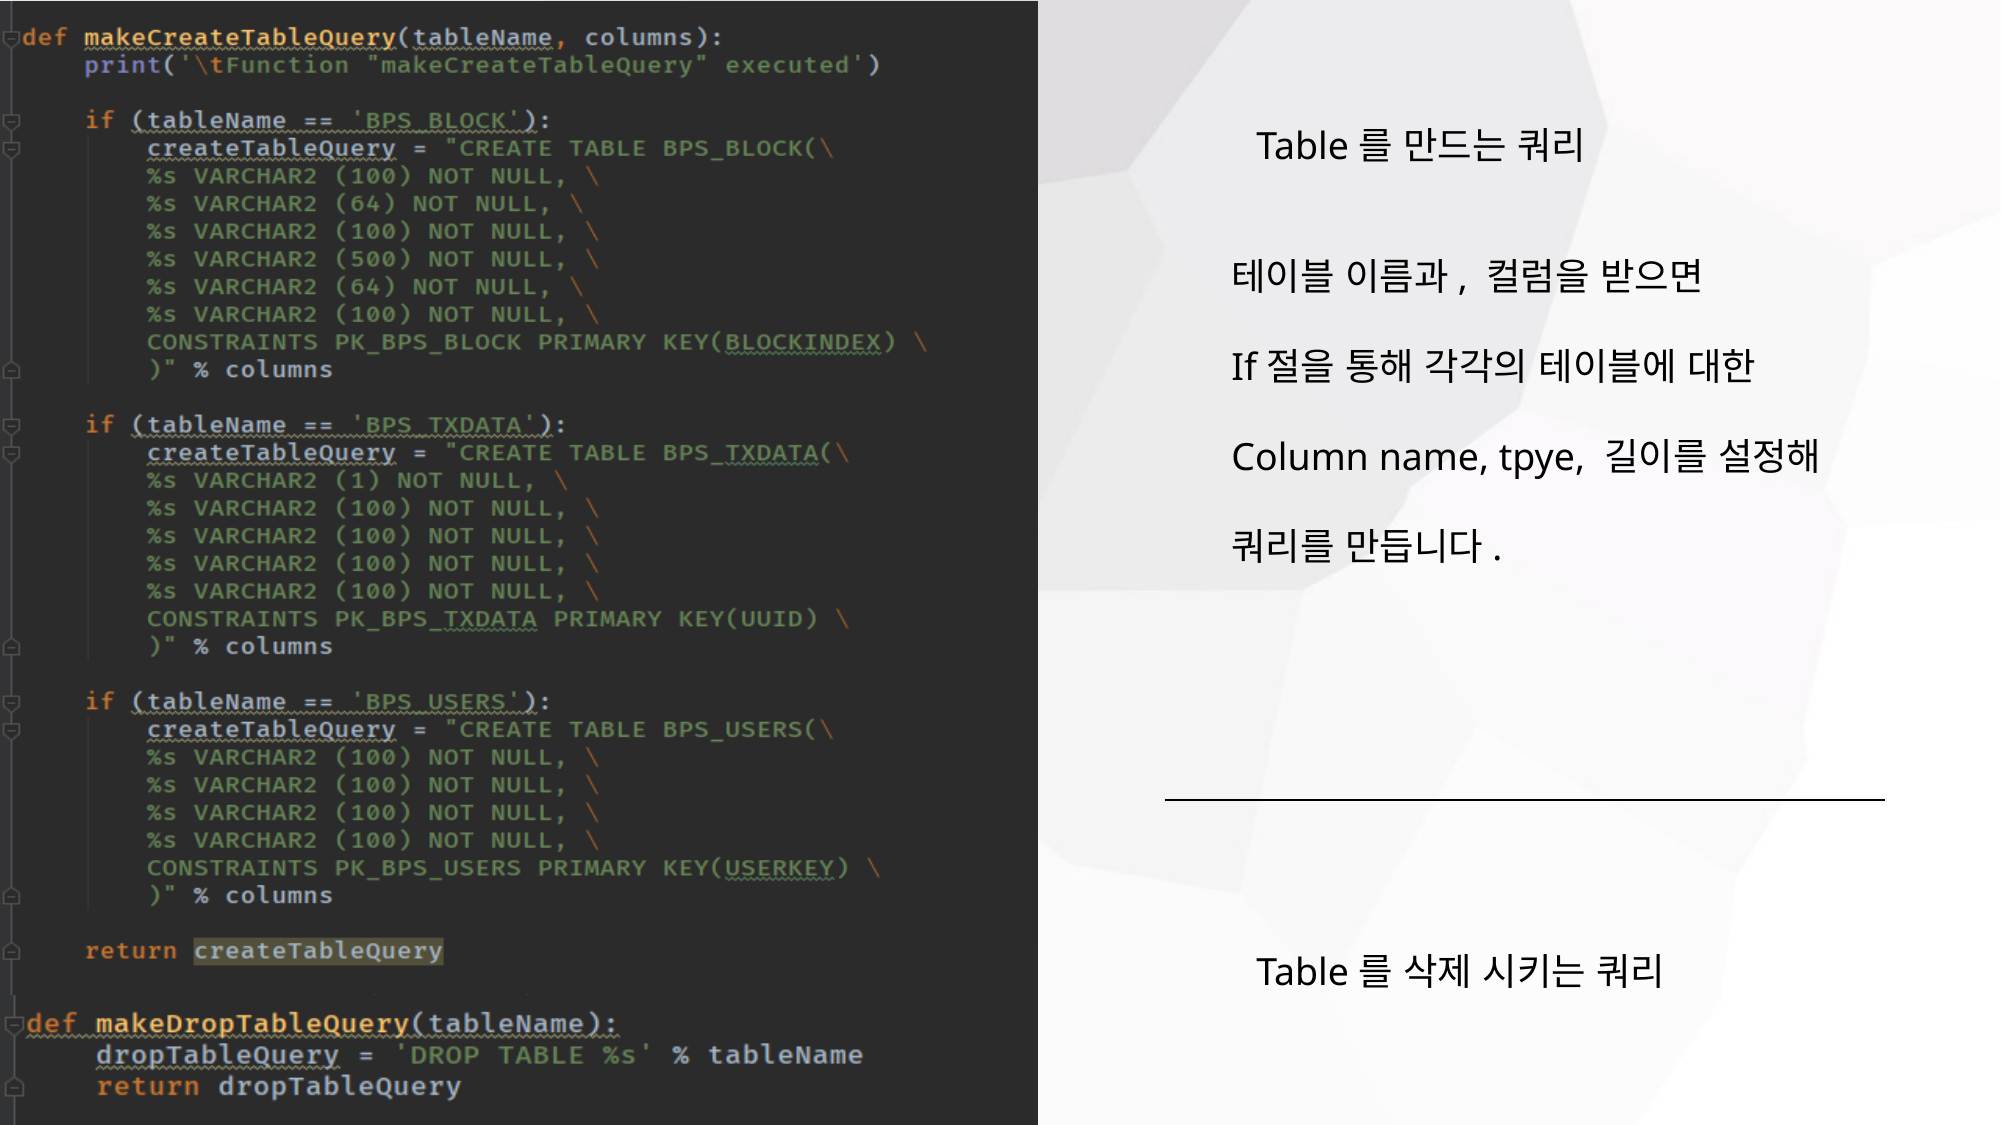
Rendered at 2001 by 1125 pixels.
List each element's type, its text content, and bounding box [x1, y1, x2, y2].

text_box Table를 만드는 쿼리 [1241, 114, 1771, 175]
text_box Table를 삭제 시키는 쿼리 [1241, 940, 1771, 1001]
text_box 테이블 이름과, 컬럼을 받으면 If절을 통해 각각의 테이블에 대한 Column name, tpye, 길이를 설정해 쿼리를 만듭니다. [1216, 245, 1886, 576]
picture [0, 0, 2001, 1125]
